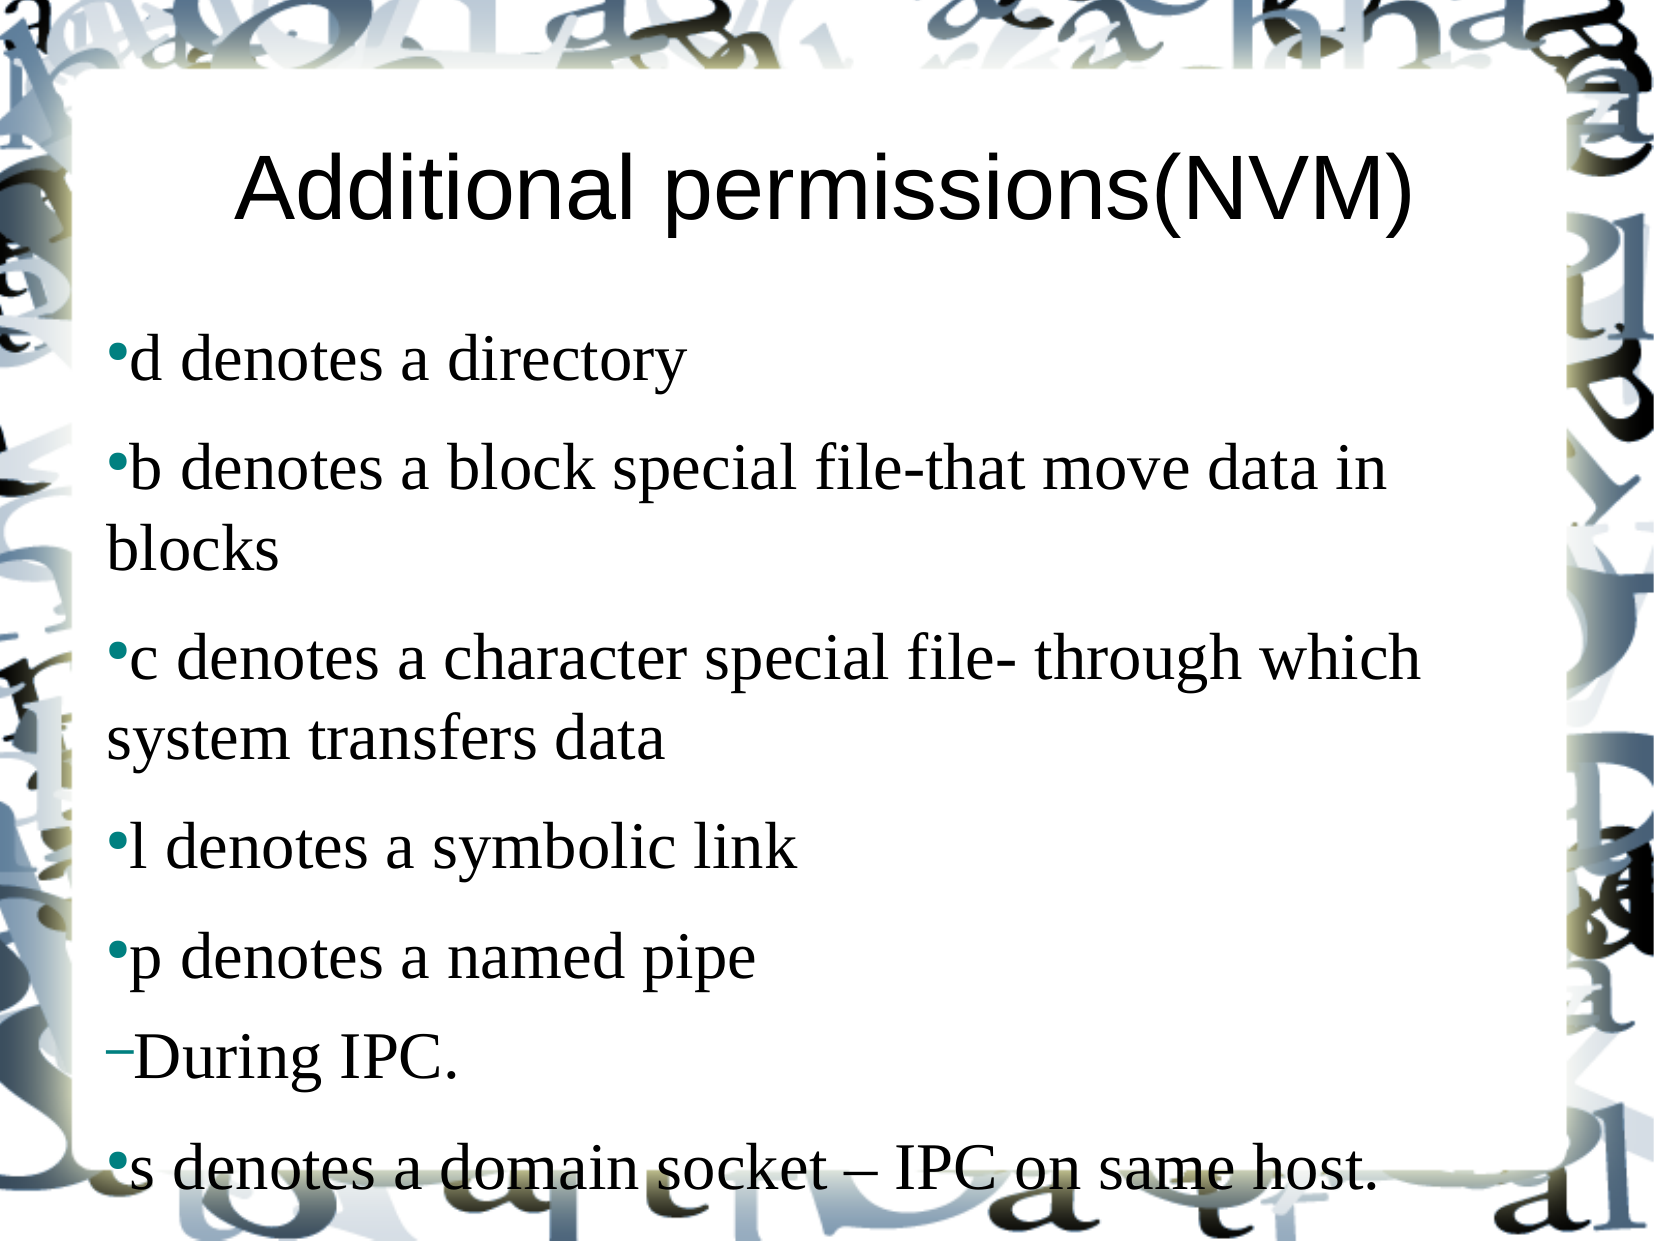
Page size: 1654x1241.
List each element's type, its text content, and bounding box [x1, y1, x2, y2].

picture [0, 0, 1654, 1241]
list d denotes a directory b denotes a block special file-that move data in blocks c denotes a character special file- through which system transfers data l denotes a symbolic link p denotes a named pipe During IPC. s denotes a domain socket – IPC on same host. [106, 313, 1530, 1143]
title Additional permissions(NVM) [82, 78, 1571, 287]
